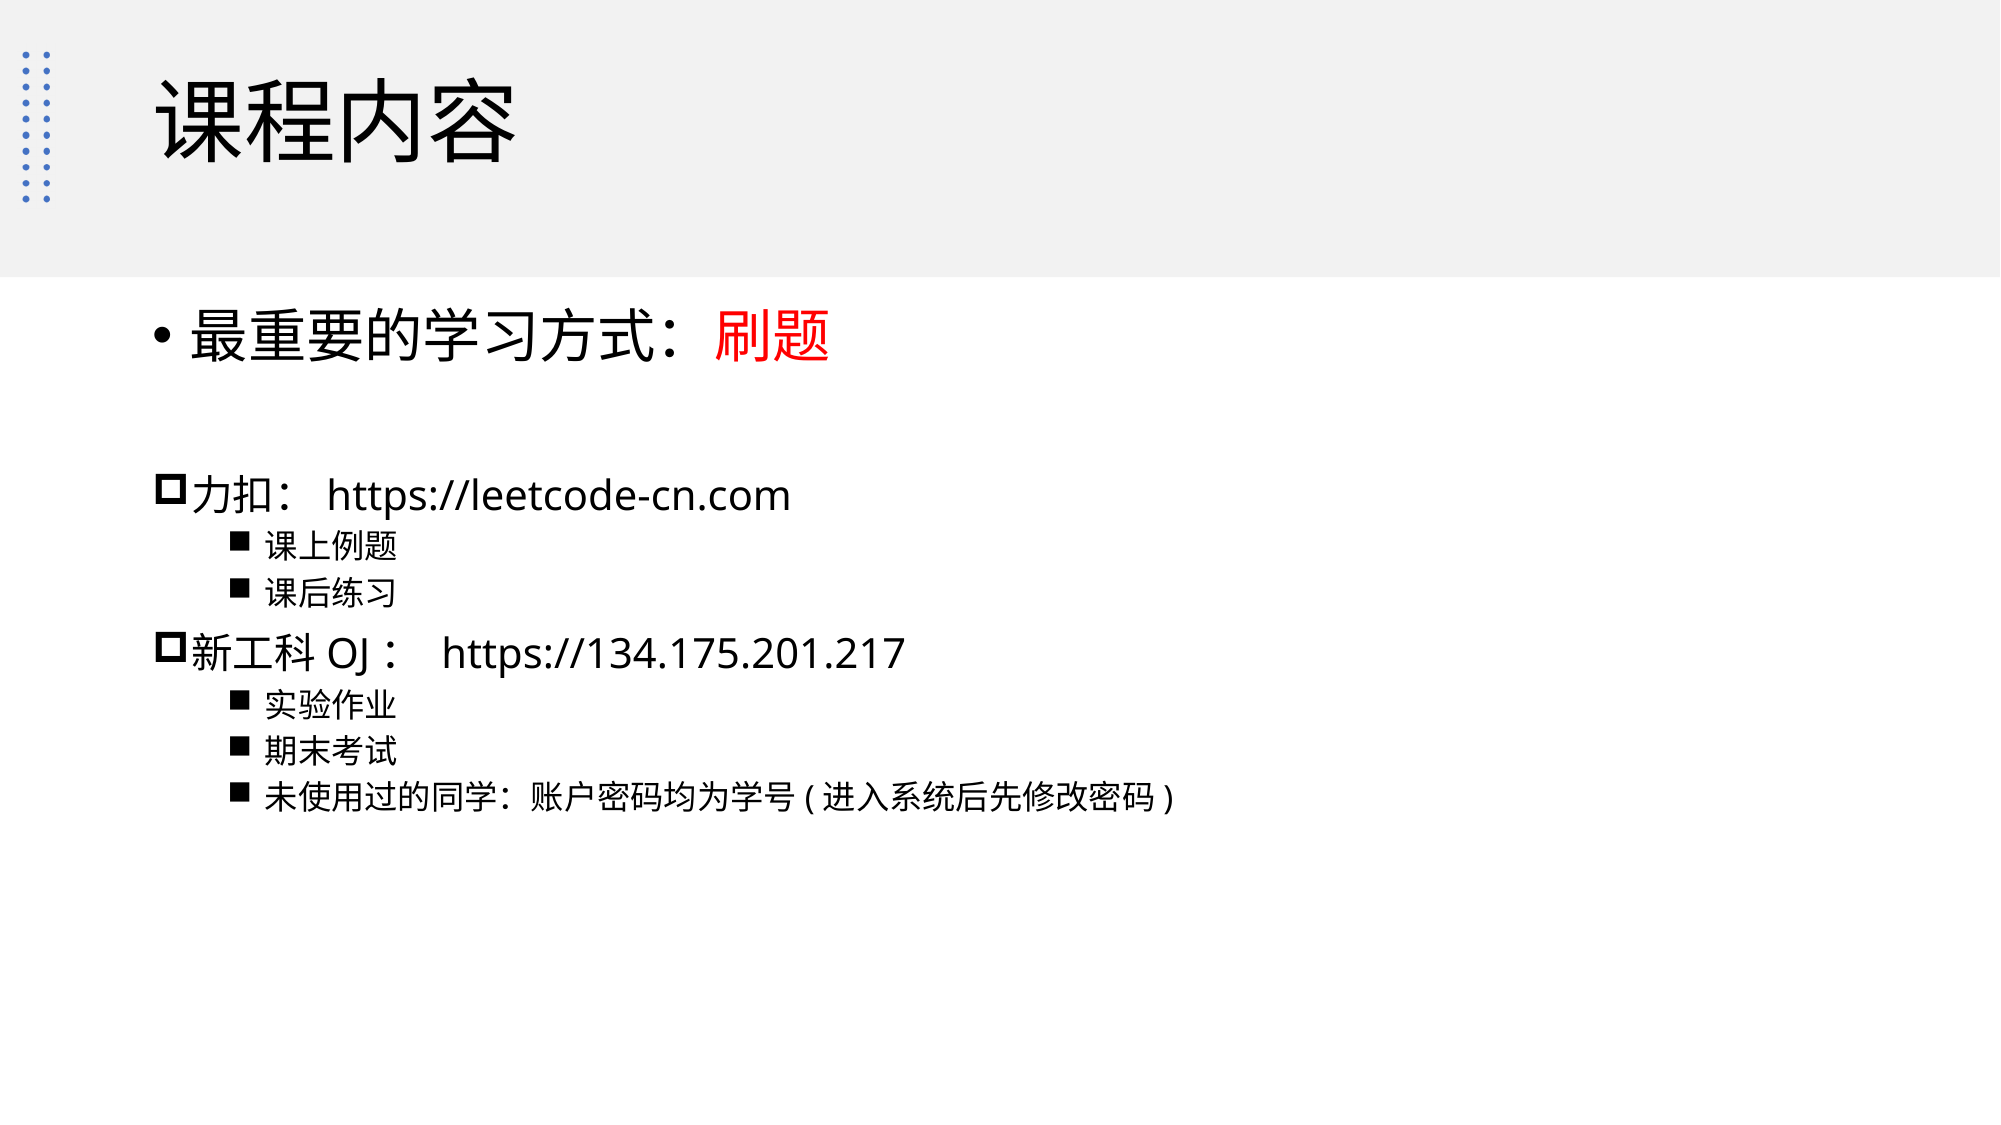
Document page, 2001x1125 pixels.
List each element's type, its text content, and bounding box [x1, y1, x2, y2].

picture [17, 43, 56, 209]
title 课程内容 [137, 17, 1863, 235]
list 最重要的学习方式：刷题 力扣：https://leetcode-cn.com 课上例题 课后练习 新工科OJ： https://134.175.201.217 实验作业 期末考试 未使用过的同学：账户密码均为学号(进入系统后先修改密码) [137, 299, 1863, 874]
